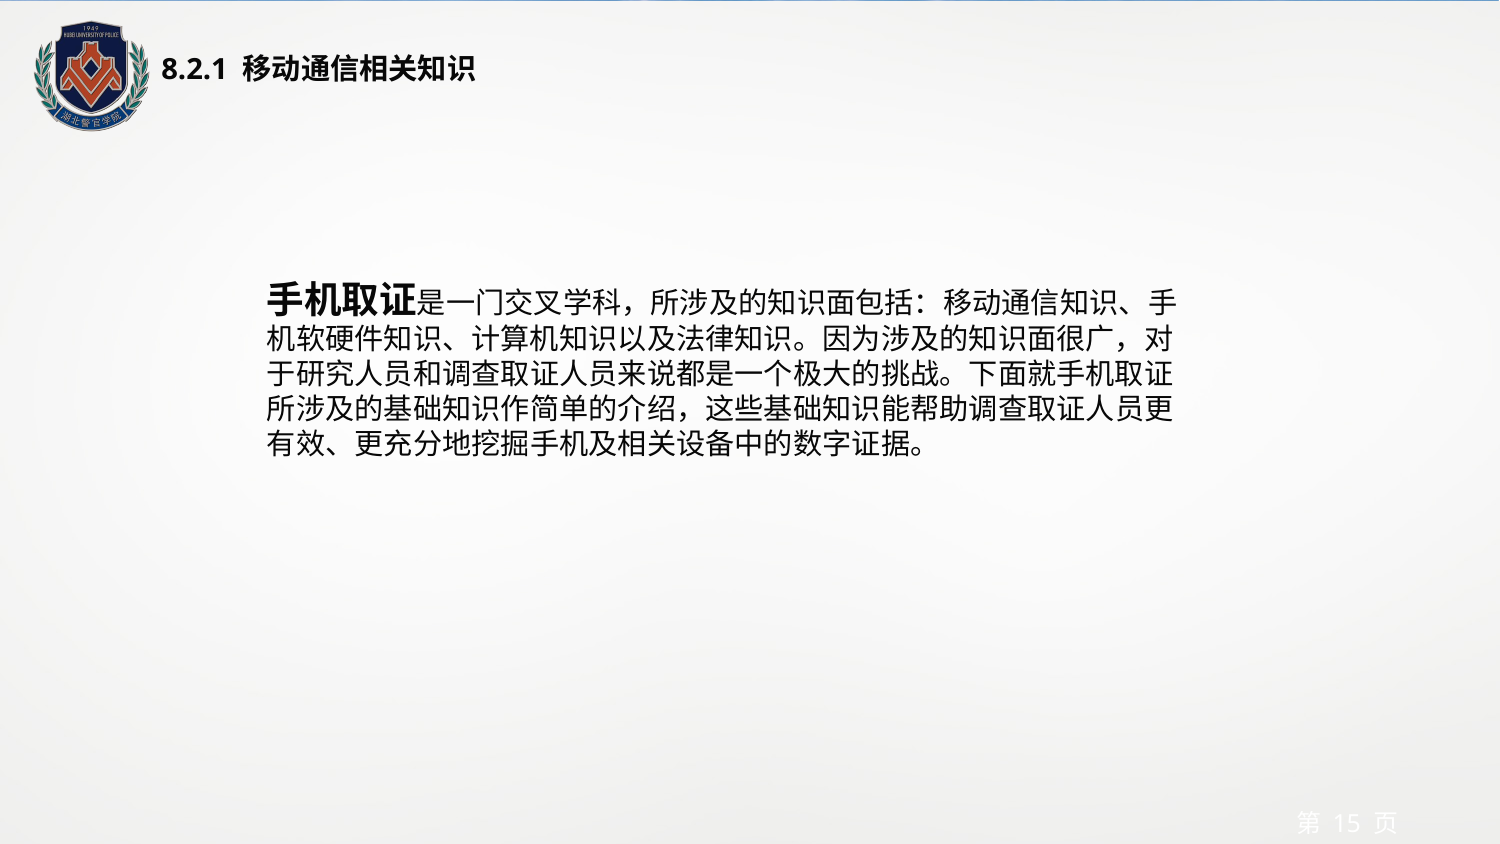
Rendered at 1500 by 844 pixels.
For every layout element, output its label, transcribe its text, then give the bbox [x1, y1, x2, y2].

picture [0, 0, 1500, 844]
text_box 图9-14 正版程序目录结构 我们可以发现，嫌疑软件与正版软件系统结构完全一致。 [333, 838, 1167, 844]
text_box 8.2.1 移动通信相关知识 [146, 43, 649, 93]
text_box 手机取证是一门交叉学科，所涉及的知识面包括：移动通信知识、手机软硬件知识、计算机知识以及法律知识。因为涉及的知识面很广，对于研究人员和调查取证人员来说都是一个极大的挑战。下面就手机取证所涉及的基础知识作简单的介绍，这些基础知识能帮助调查取证人员更有效、更充分地挖掘手机及相关设备中的数字证据。 [252, 268, 1202, 468]
